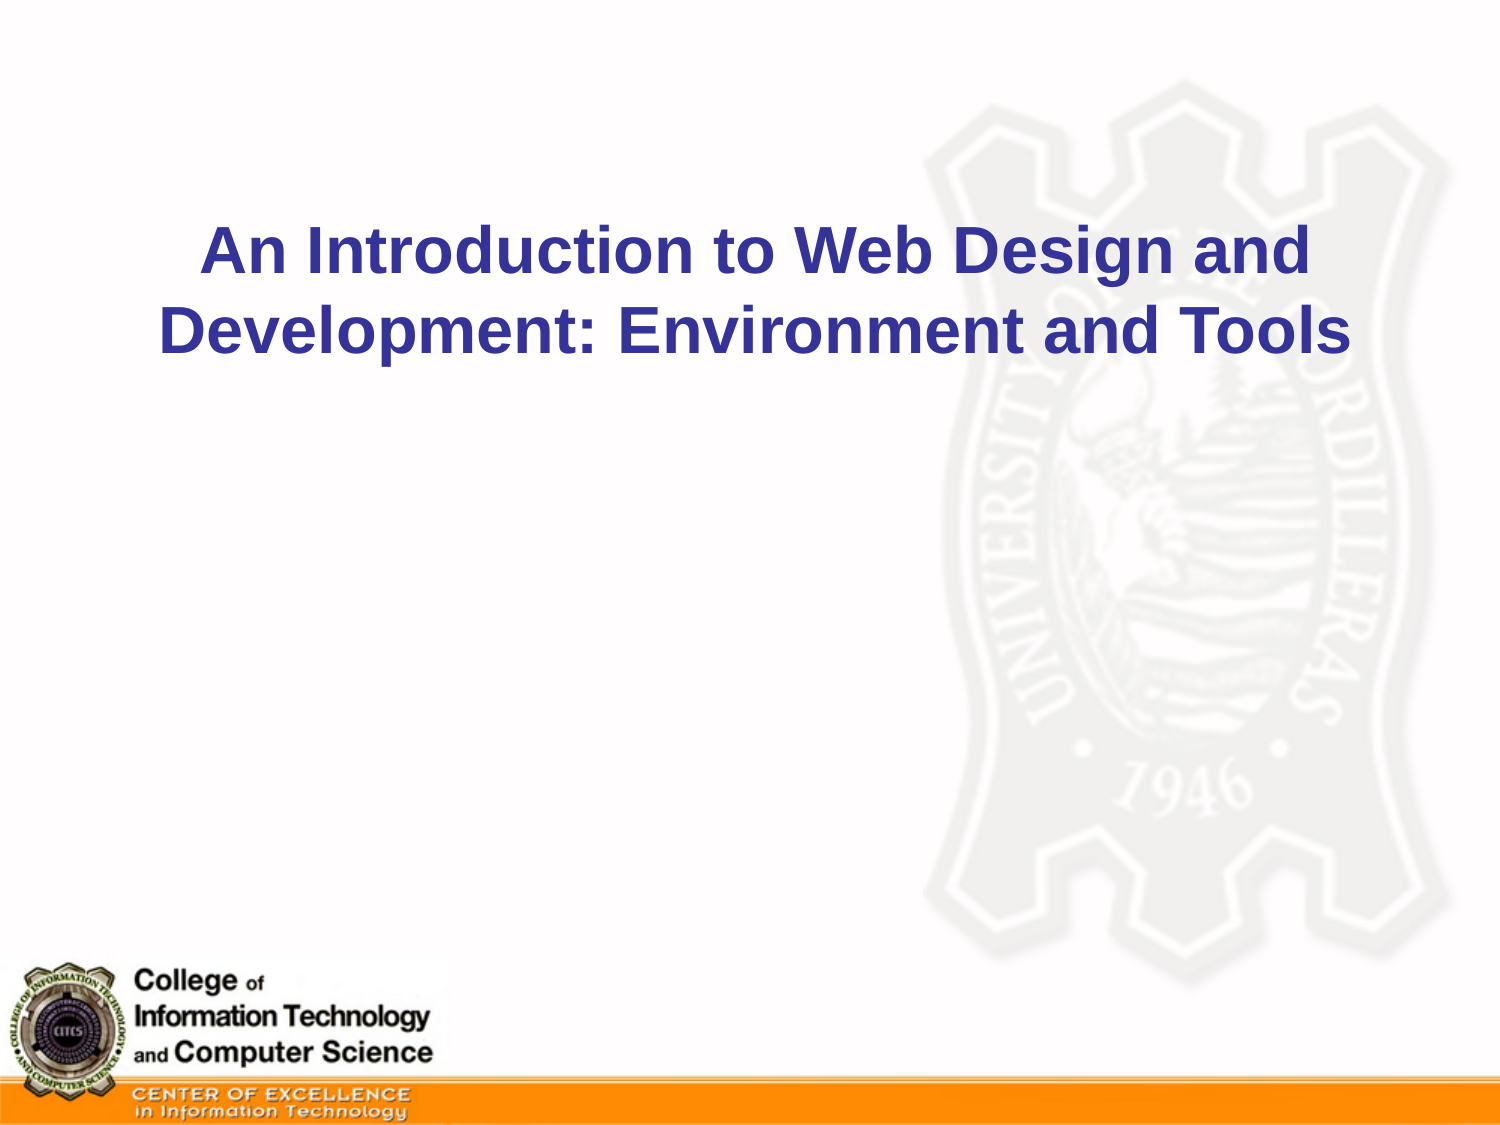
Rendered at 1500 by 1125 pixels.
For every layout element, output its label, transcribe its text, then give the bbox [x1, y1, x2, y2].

picture [0, 0, 1500, 1125]
text_box An Introduction to Web Design and Development: Environment and Tools [87, 199, 1425, 375]
